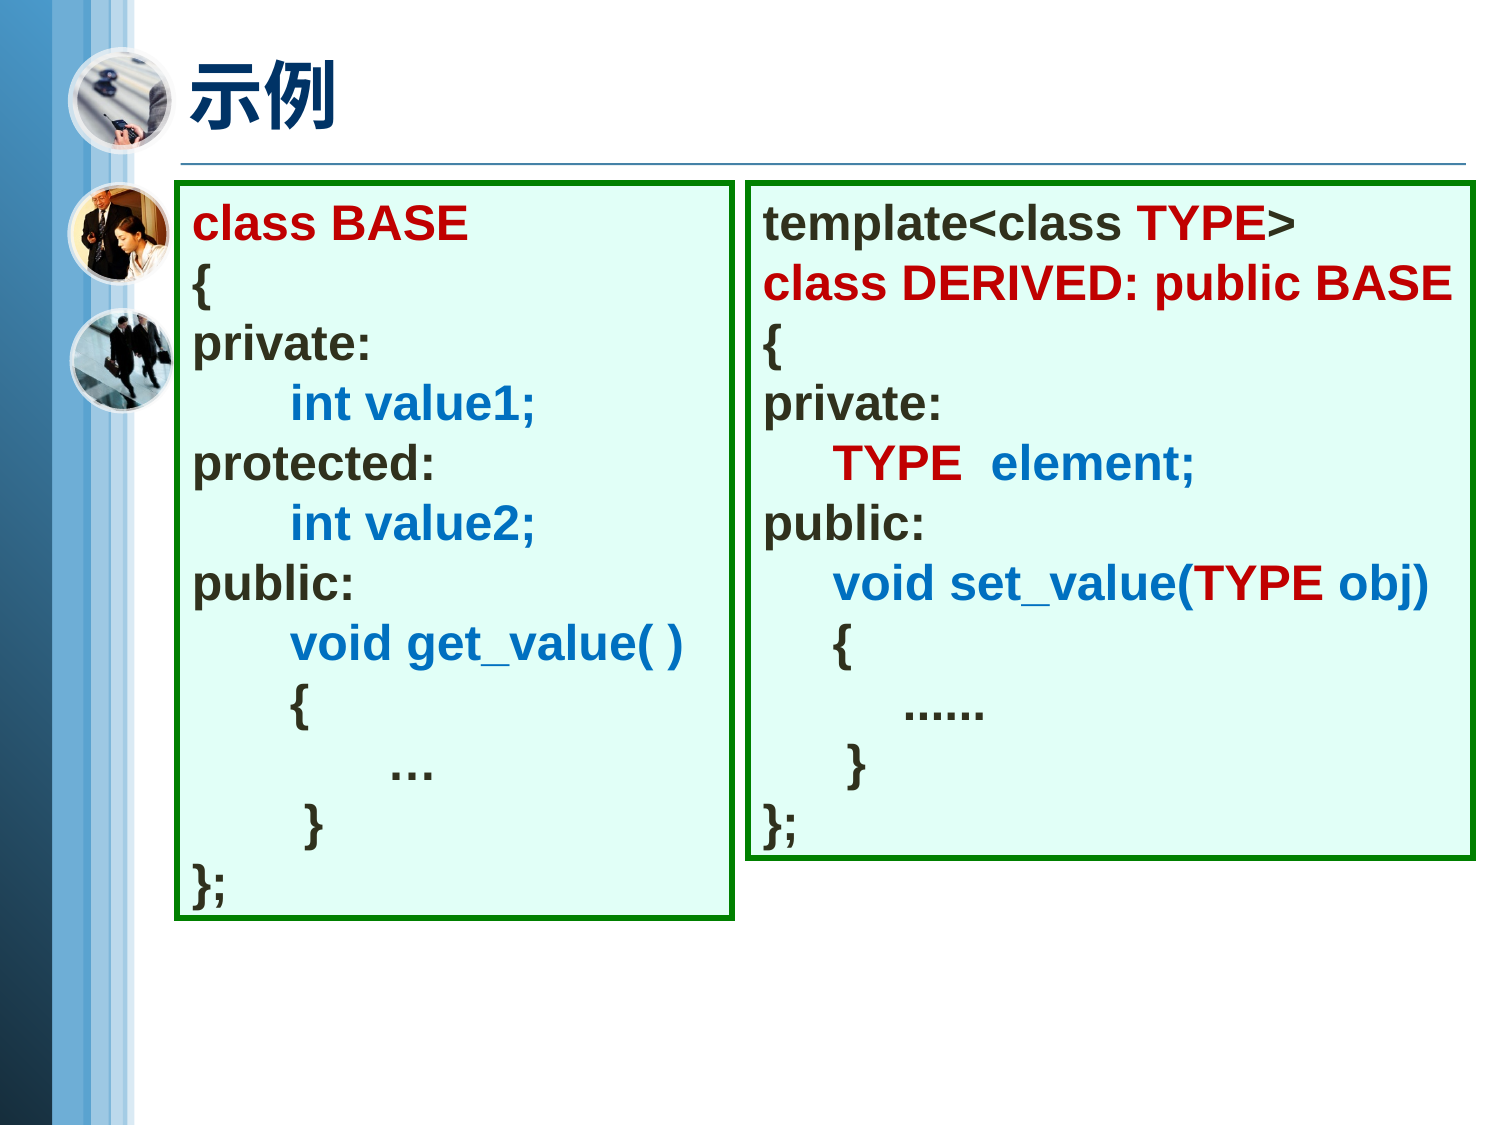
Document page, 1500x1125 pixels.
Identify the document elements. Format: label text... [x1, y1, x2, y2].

text_box template<class TYPE> class DERIVED: public BASE { private: TYPE element; public: void set_value(TYPE obj) { ...... } }; [747, 183, 1473, 858]
text_box class BASE { private: int value1; protected: int value2; public: void get_value( ) { … } }; [177, 183, 732, 918]
picture [78, 57, 166, 144]
picture [75, 313, 171, 408]
picture [74, 189, 166, 279]
title 示例 [173, 10, 1479, 177]
